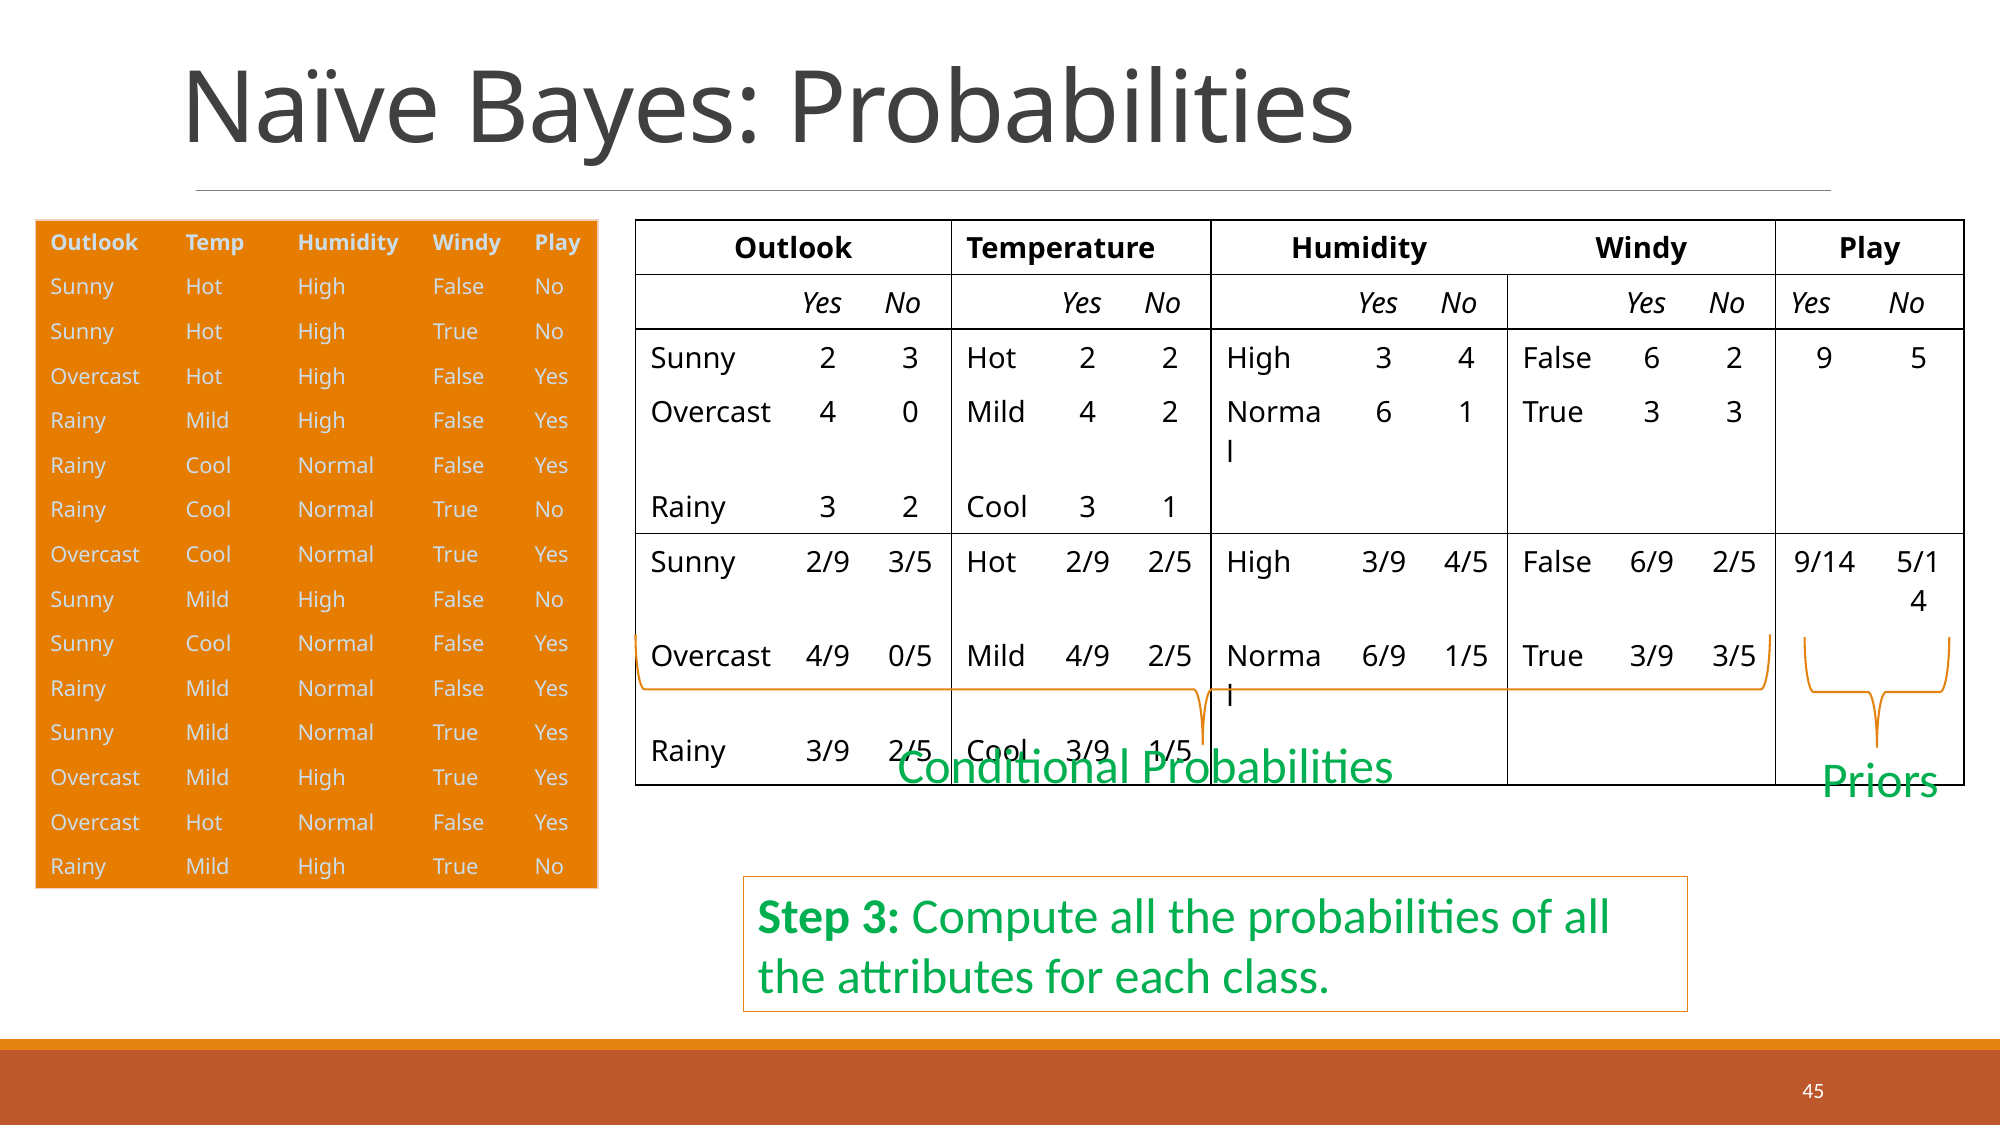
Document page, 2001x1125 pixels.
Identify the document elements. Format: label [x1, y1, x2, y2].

text_box [743, 876, 1688, 1012]
table_header [952, 221, 1210, 274]
table_cell [1776, 330, 1963, 533]
table_cell [636, 330, 951, 533]
table_header [636, 221, 951, 274]
table_cell [1508, 534, 1775, 784]
table_cell [1776, 534, 1963, 784]
table_cell [636, 534, 951, 633]
table_cell [952, 275, 1210, 328]
table_cell [1508, 330, 1775, 533]
table_header [36, 221, 597, 264]
table_cell [1776, 275, 1963, 328]
text_box [1804, 636, 2000, 816]
table_cell [1212, 330, 1507, 533]
table_header [1212, 221, 1775, 274]
table_cell [1508, 275, 1775, 328]
slide_number [1624, 1059, 1840, 1120]
table_cell [1212, 534, 1507, 633]
table_cell [636, 275, 951, 328]
table_cell [952, 330, 1210, 533]
title [165, 8, 1815, 171]
table_header [1776, 221, 1963, 274]
table_cell [36, 264, 597, 888]
table_cell [952, 534, 1210, 633]
table_cell [1212, 275, 1507, 328]
text_box [634, 633, 1771, 804]
